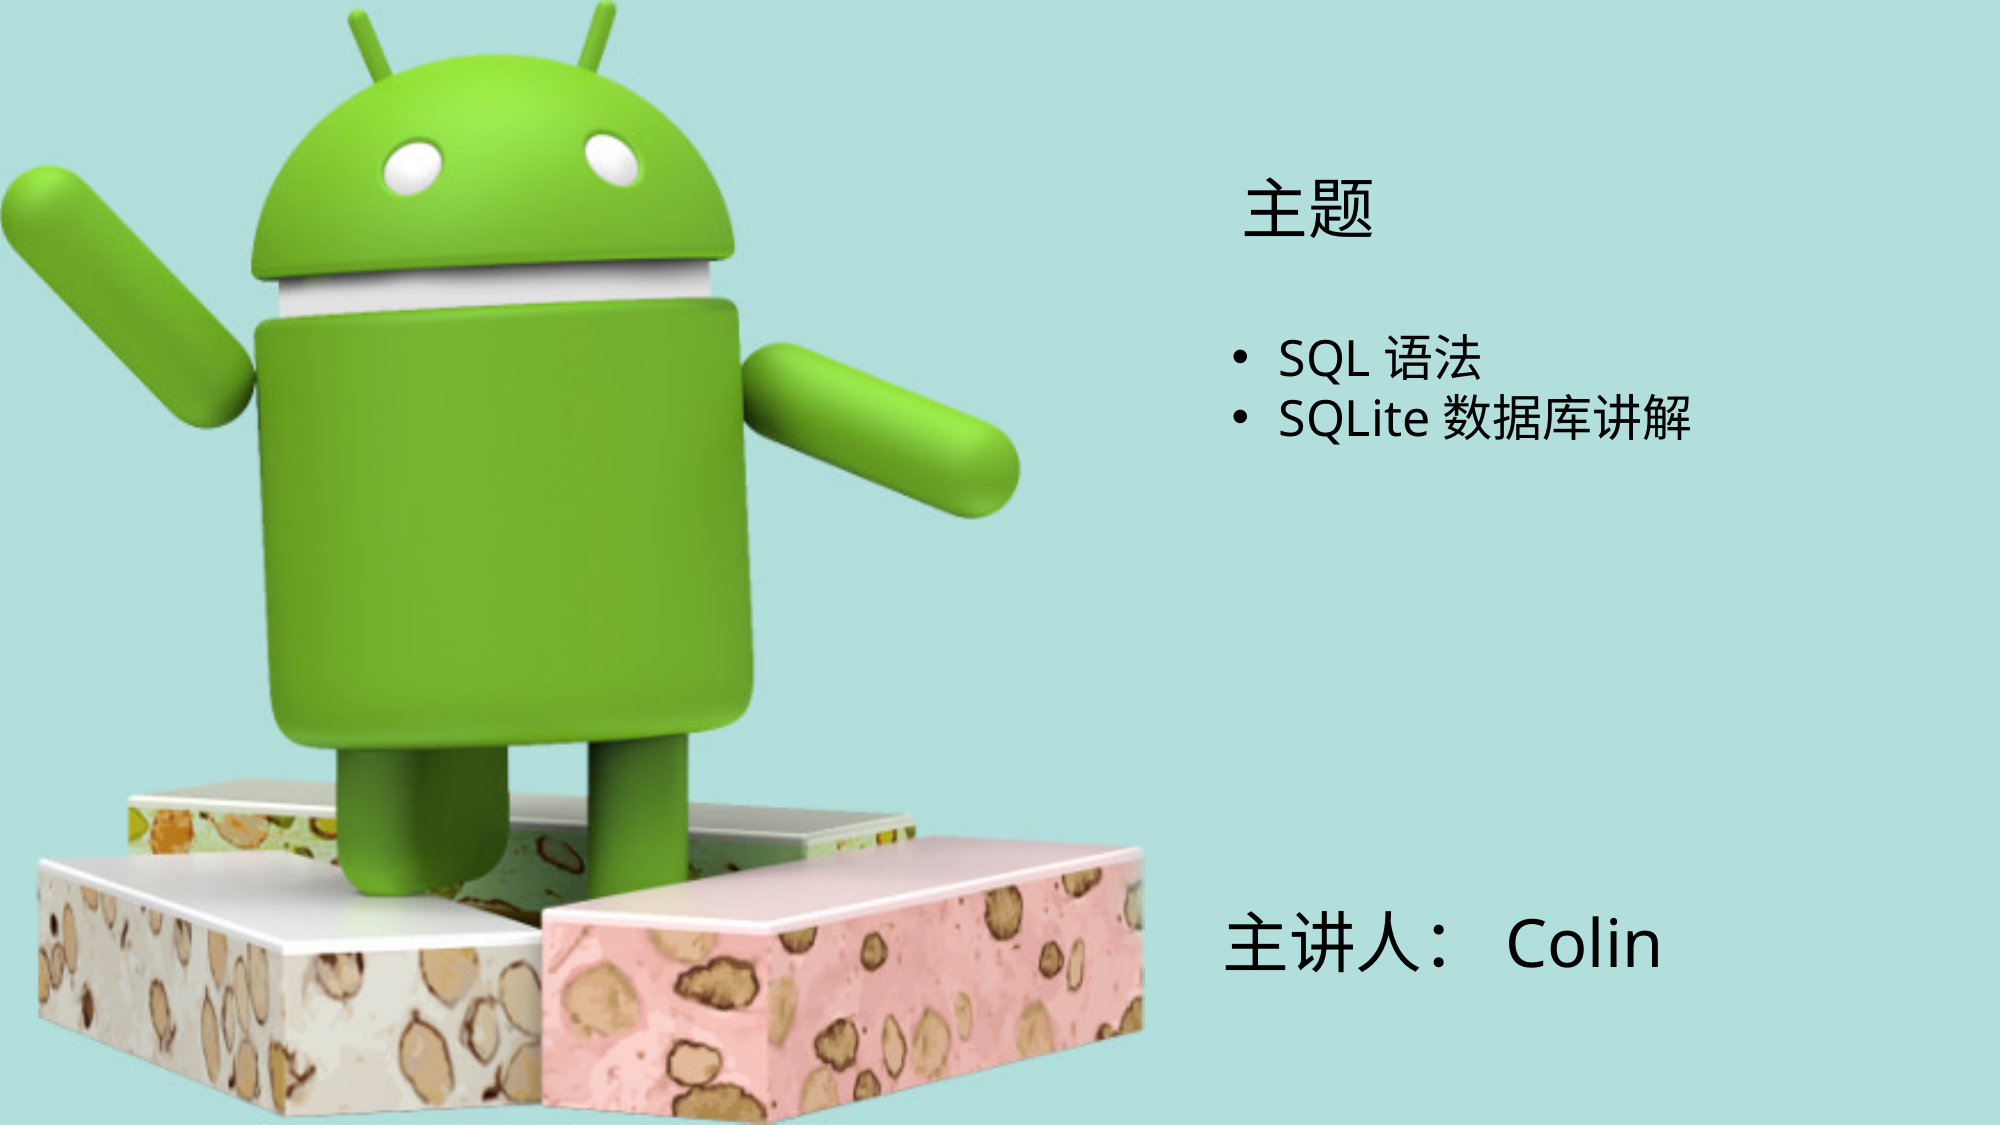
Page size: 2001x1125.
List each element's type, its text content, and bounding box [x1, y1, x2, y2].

picture [0, 0, 1145, 1125]
text_box 主讲人：Colin [1207, 893, 1679, 988]
text_box 主题 [1226, 159, 1390, 255]
text_box SQL语法 SQLite数据库讲解 [1216, 319, 1708, 455]
